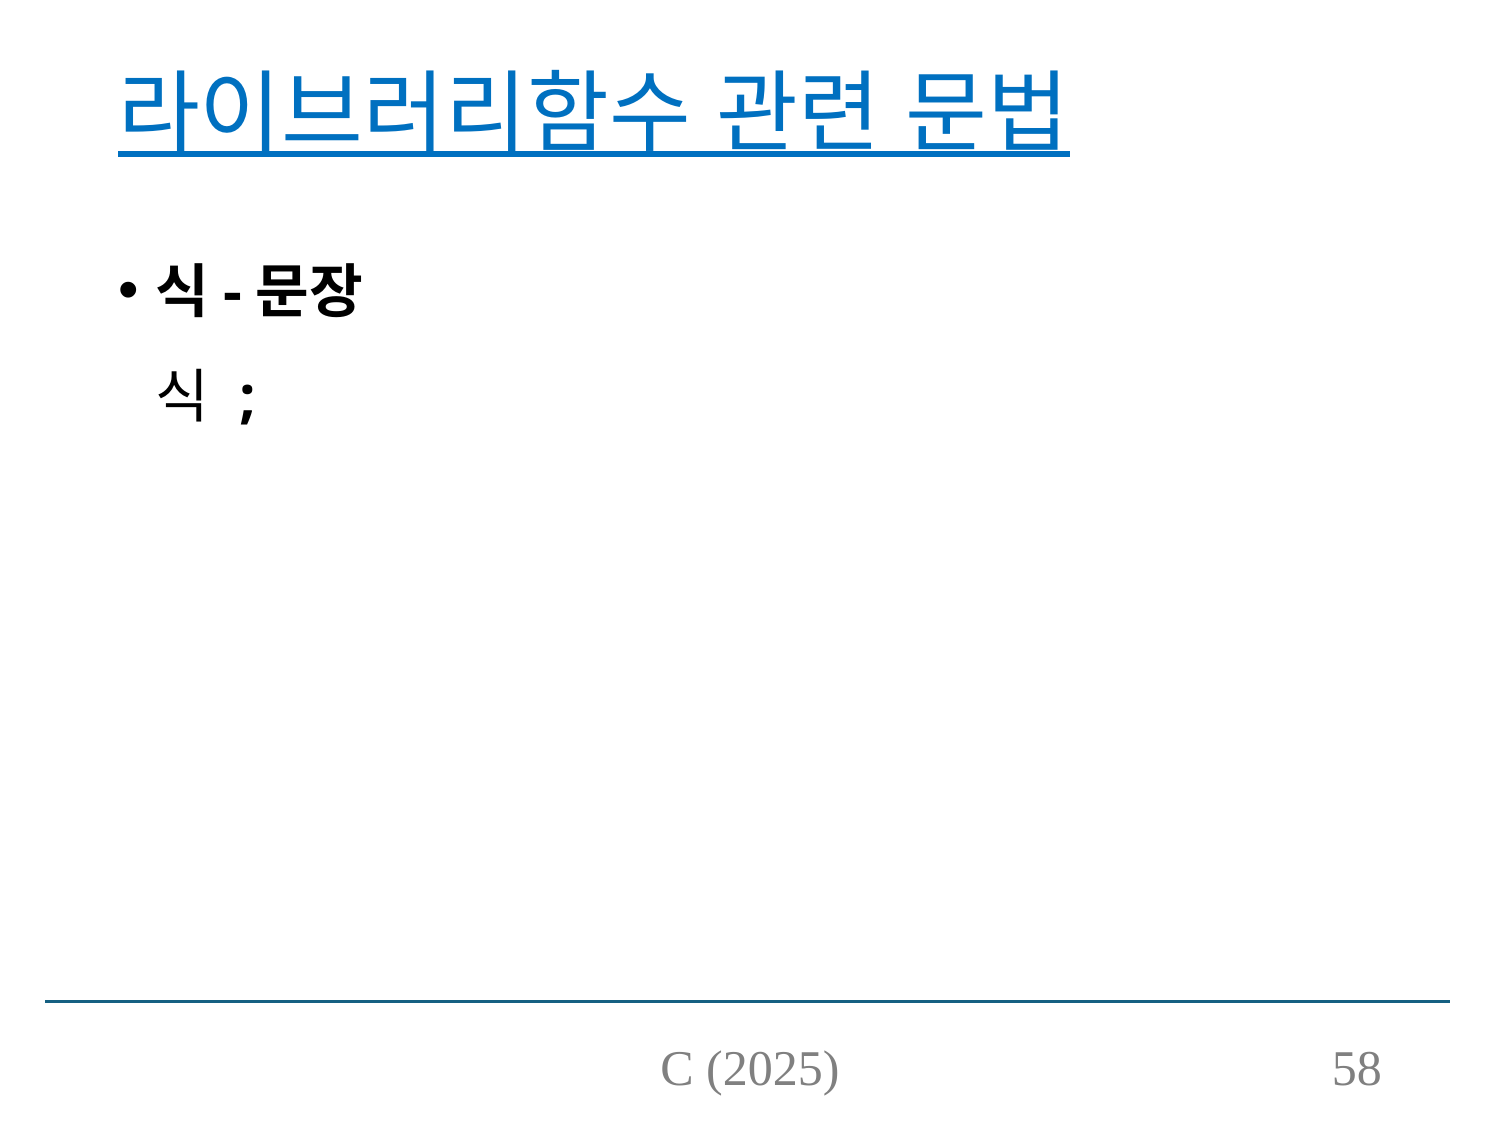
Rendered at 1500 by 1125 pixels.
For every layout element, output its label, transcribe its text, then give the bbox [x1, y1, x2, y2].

title 라이브러리함수 관련 문법 [103, 59, 1481, 172]
slide_number 58 [1059, 1042, 1397, 1103]
list 식-문장 식 ; [103, 212, 1481, 944]
footer C (2025) [496, 1042, 1004, 1103]
